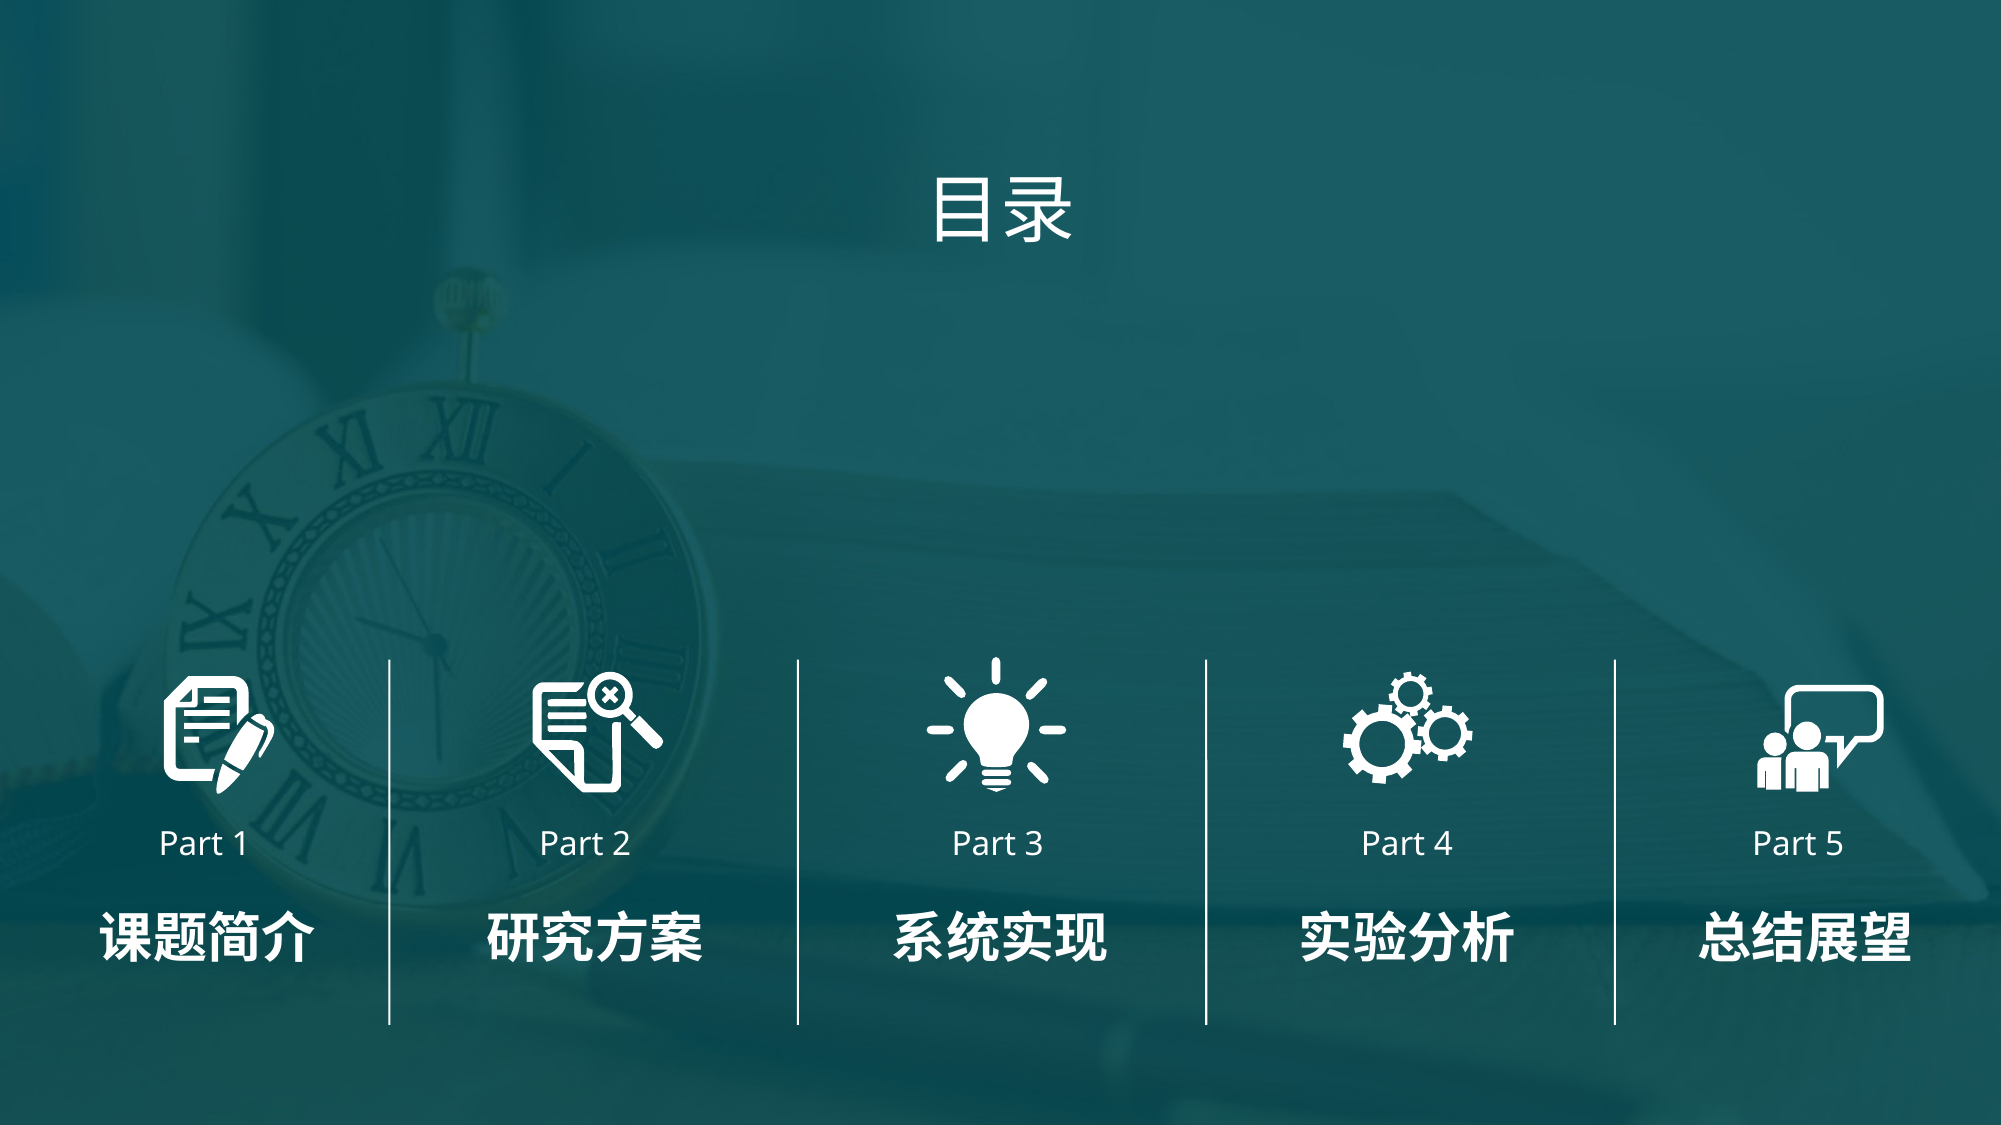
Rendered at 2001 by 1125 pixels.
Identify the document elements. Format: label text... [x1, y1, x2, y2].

text_box 课题简介 [40, 895, 375, 976]
text_box [163, 676, 249, 781]
text_box Part 4 [1360, 822, 1454, 863]
text_box [1785, 721, 1829, 792]
text_box [250, 713, 275, 758]
text_box 总结展望 [1645, 895, 1966, 976]
text_box [216, 763, 241, 794]
text_box [981, 779, 1012, 786]
text_box [926, 725, 954, 735]
text_box Part 1 [158, 822, 252, 863]
text_box [944, 676, 966, 699]
text_box [532, 682, 621, 793]
picture [0, 0, 2001, 1125]
text_box [963, 693, 1030, 768]
text_box [991, 656, 1001, 685]
text_box Part 2 [539, 822, 632, 863]
text_box [1784, 684, 1884, 769]
text_box Part 3 [951, 822, 1045, 863]
text_box 目录 [823, 156, 1178, 256]
text_box [1342, 671, 1473, 784]
text_box [1757, 732, 1787, 790]
text_box [224, 721, 265, 771]
text_box 实验分析 [1204, 895, 1611, 976]
text_box [945, 760, 968, 782]
text_box Part 5 [1751, 822, 1845, 863]
text_box [1025, 677, 1048, 700]
text_box [986, 788, 1007, 792]
text_box 系统实现 [808, 895, 1192, 976]
text_box [1038, 725, 1067, 735]
text_box [981, 769, 1012, 776]
text_box [547, 671, 664, 749]
text_box [1027, 761, 1049, 784]
text_box 研究方案 [435, 895, 755, 976]
